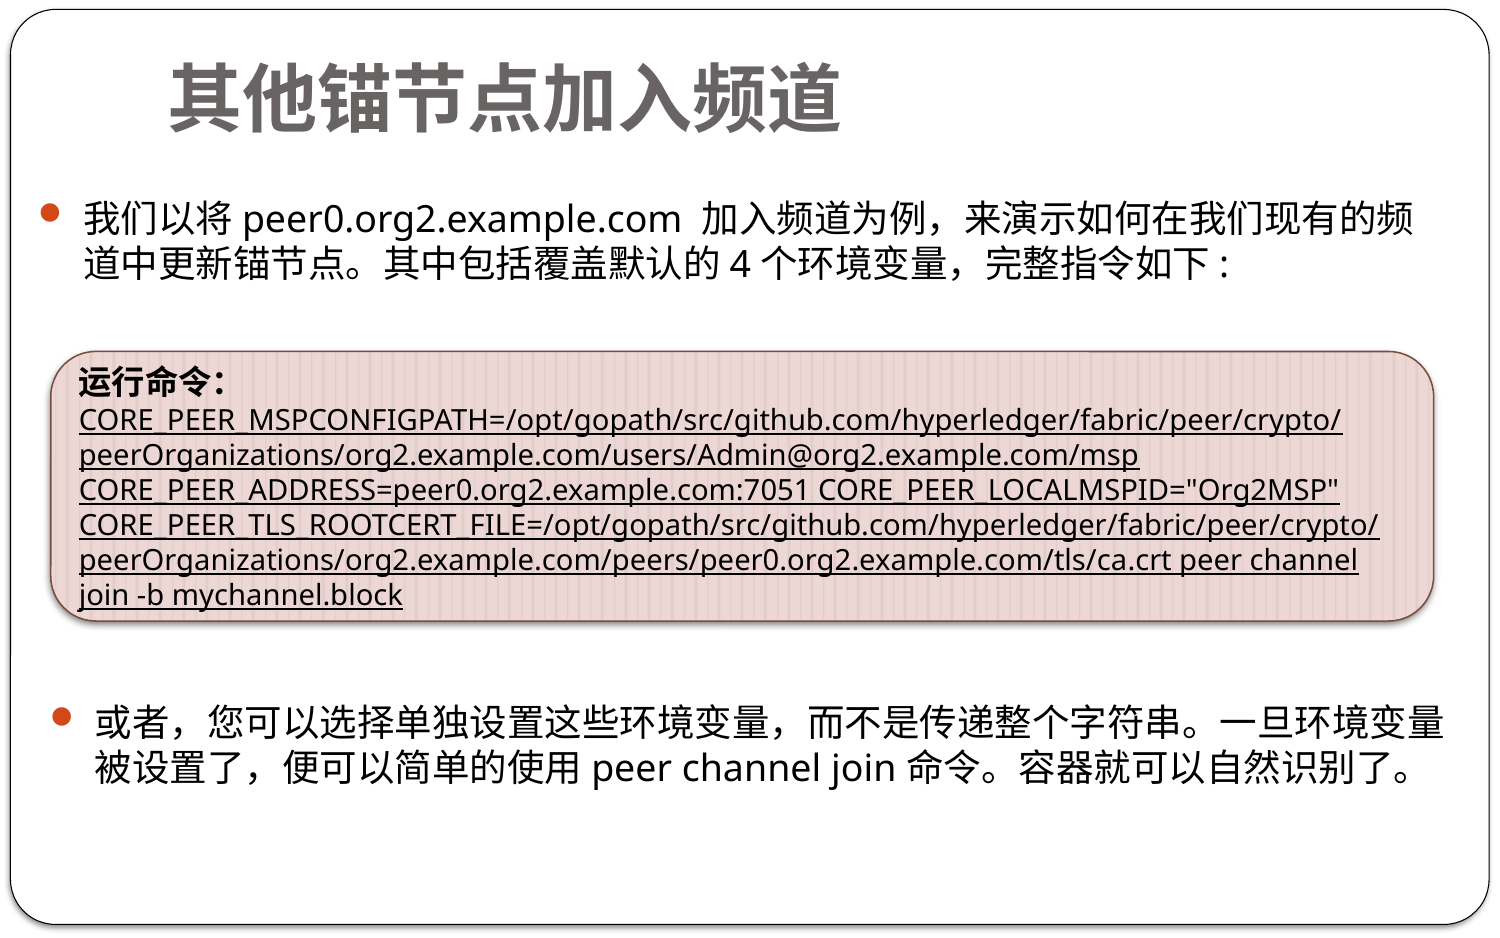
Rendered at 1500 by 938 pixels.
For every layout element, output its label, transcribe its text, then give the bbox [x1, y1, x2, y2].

text_box 或者，您可以选择单独设置这些环境变量，而不是传递整个字符串。一旦环境变量被设置了，便可以简单的使用peer channel join命令。容器就可以自然识别了。 [35, 691, 1477, 809]
title 其他锚节点加入频道 [152, 35, 1428, 157]
list 我们以将peer0.org2.example.com 加入频道为例，来演示如何在我们现有的频道中更新锚节点。其中包括覆盖默认的4个环境变量，完整指令如下: [23, 187, 1465, 305]
text_box 运行命令： CORE_PEER_MSPCONFIGPATH=/opt/gopath/src/github.com/hyperledger/fabric/peer/crypto/peerOrganizations/org2.example.com/users/Admin@org2.example.com/msp CORE_PEER_ADDRESS=peer0.org2.example.com:7051 CORE_PEER_LOCALMSPID="Org2MSP" CORE_PEER_TLS_ROOTCERT_FILE=/opt/gopath/src/github.com/hyperledger/fabric/peer/crypto/peerOrganizations/org2.example.com/peers/peer0.org2.example.com/tls/ca.crt peer channel join -b mychannel.block [49, 350, 1435, 622]
